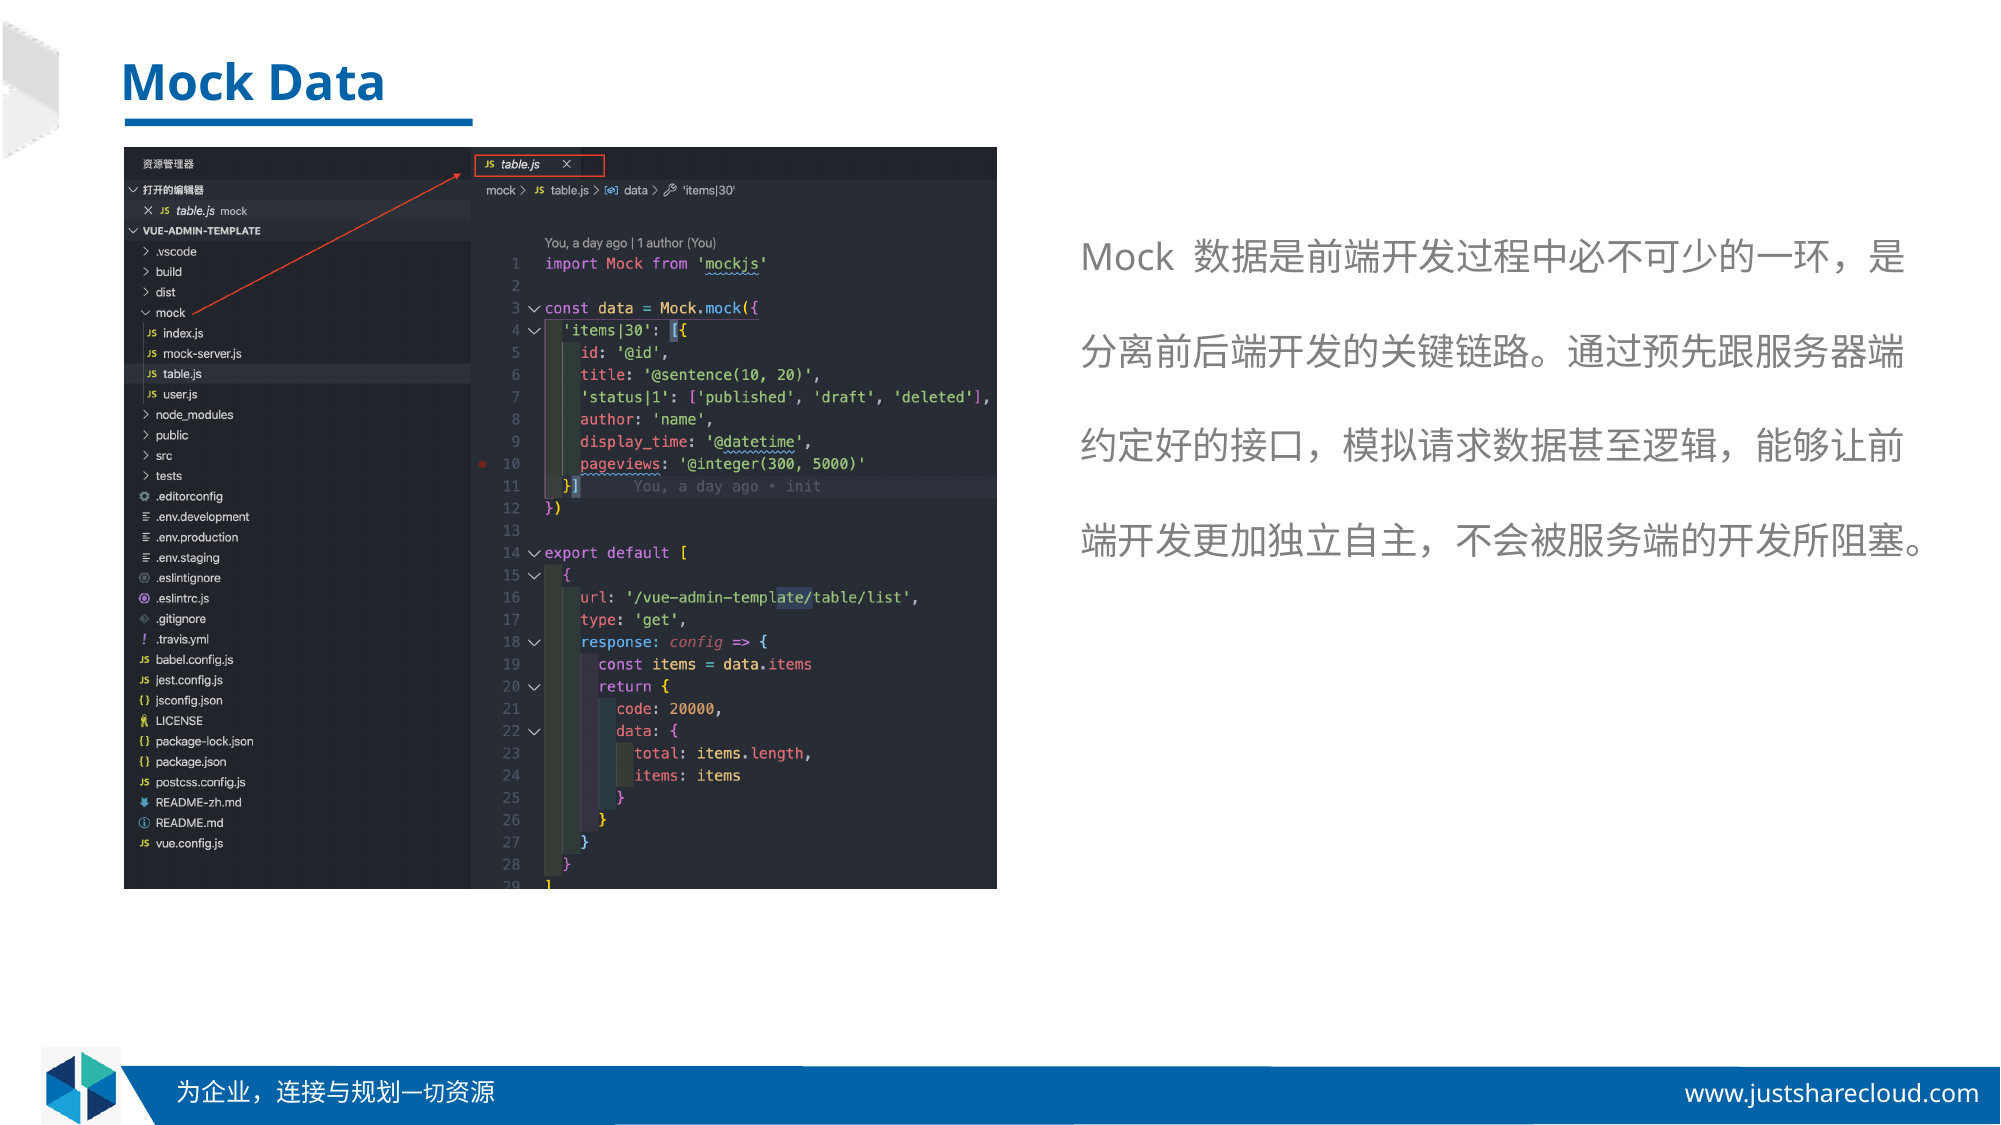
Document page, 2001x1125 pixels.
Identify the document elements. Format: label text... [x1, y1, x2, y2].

text_box Mock 数据是前端开发过程中必不可少的一环，是分离前后端开发的关键链路。通过预先跟服务器端约定好的接口，模拟请求数据甚至逻辑，能够让前端开发更加独立自主，不会被服务端的开发所阻塞。 [1065, 176, 1951, 754]
text_box [121, 1064, 2000, 1125]
text_box 为企业，连接与规划一切资源 [162, 1069, 517, 1114]
picture [41, 1047, 121, 1125]
text_box Mock Data [105, 43, 402, 118]
picture [2, 0, 59, 177]
text_box [124, 118, 474, 127]
text_box www.justsharecloud.com [1670, 1070, 2000, 1116]
picture [124, 147, 997, 889]
